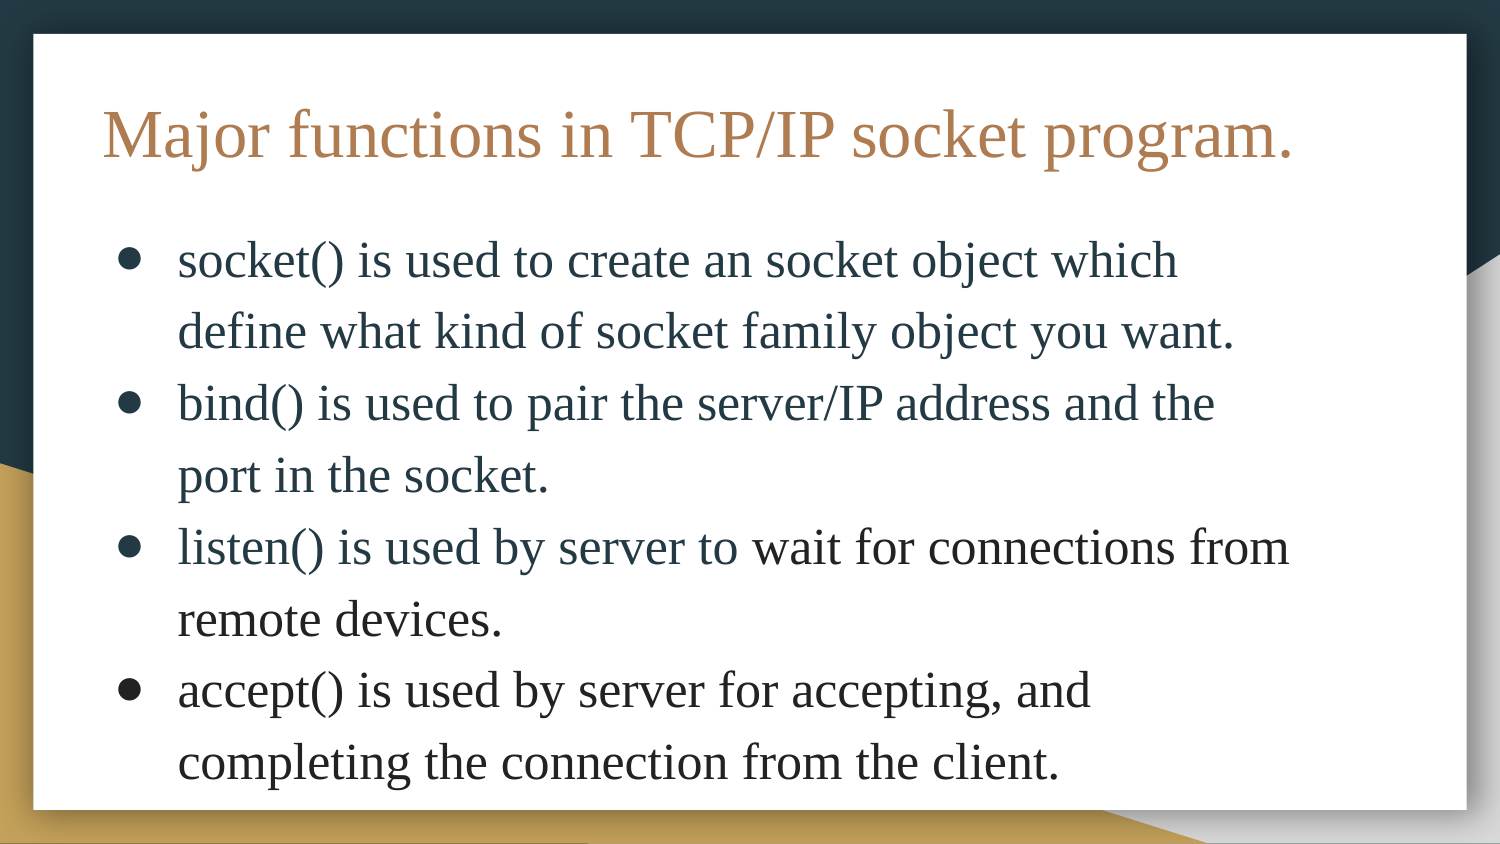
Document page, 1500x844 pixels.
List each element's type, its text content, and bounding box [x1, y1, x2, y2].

title Major functions in TCP/IP socket program. [87, 74, 1350, 231]
list socket() is used to create an socket object which define what kind of socket family object you want. bind() is used to pair the server/IP address and the port in the socket. listen() is used by server to wait for connections from remote devices. accept() is used by server for accepting, and completing the connection from the client. [87, 200, 1319, 738]
